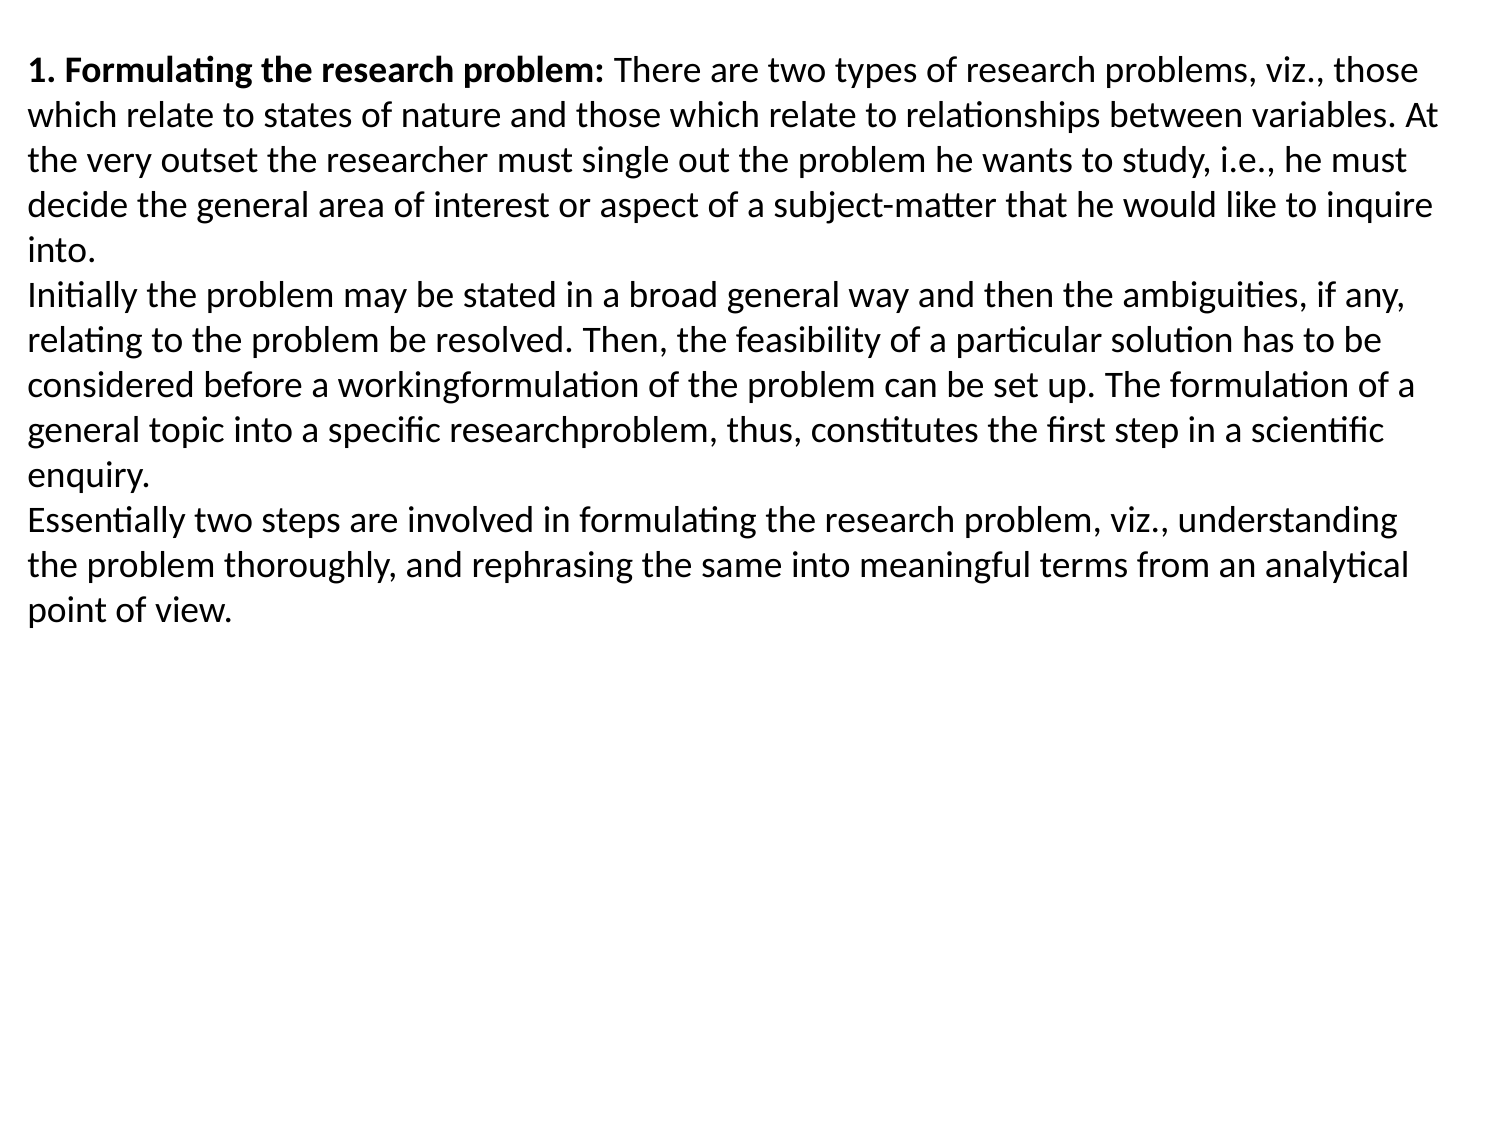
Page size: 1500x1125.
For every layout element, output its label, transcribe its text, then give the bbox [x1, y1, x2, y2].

text_box 1. Formulating the research problem: There are two types of research problems, viz., those which relate to states of nature and those which relate to relationships between variables. At the very outset the researcher must single out the problem he wants to study, i.e., he must decide the general area of interest or aspect of a subject-matter that he would like to inquire into. Initially the problem may be stated in a broad general way and then the ambiguities, if any, relating to the problem be resolved. Then, the feasibility of a particular solution has to be considered before a workingformulation of the problem can be set up. The formulation of a general topic into a specific researchproblem, thus, constitutes the first step in a scientific enquiry. Essentially two steps are involved in formulating the research problem, viz., understanding the problem thoroughly, and rephrasing the same into meaningful terms from an analytical point of view. [12, 37, 1463, 638]
